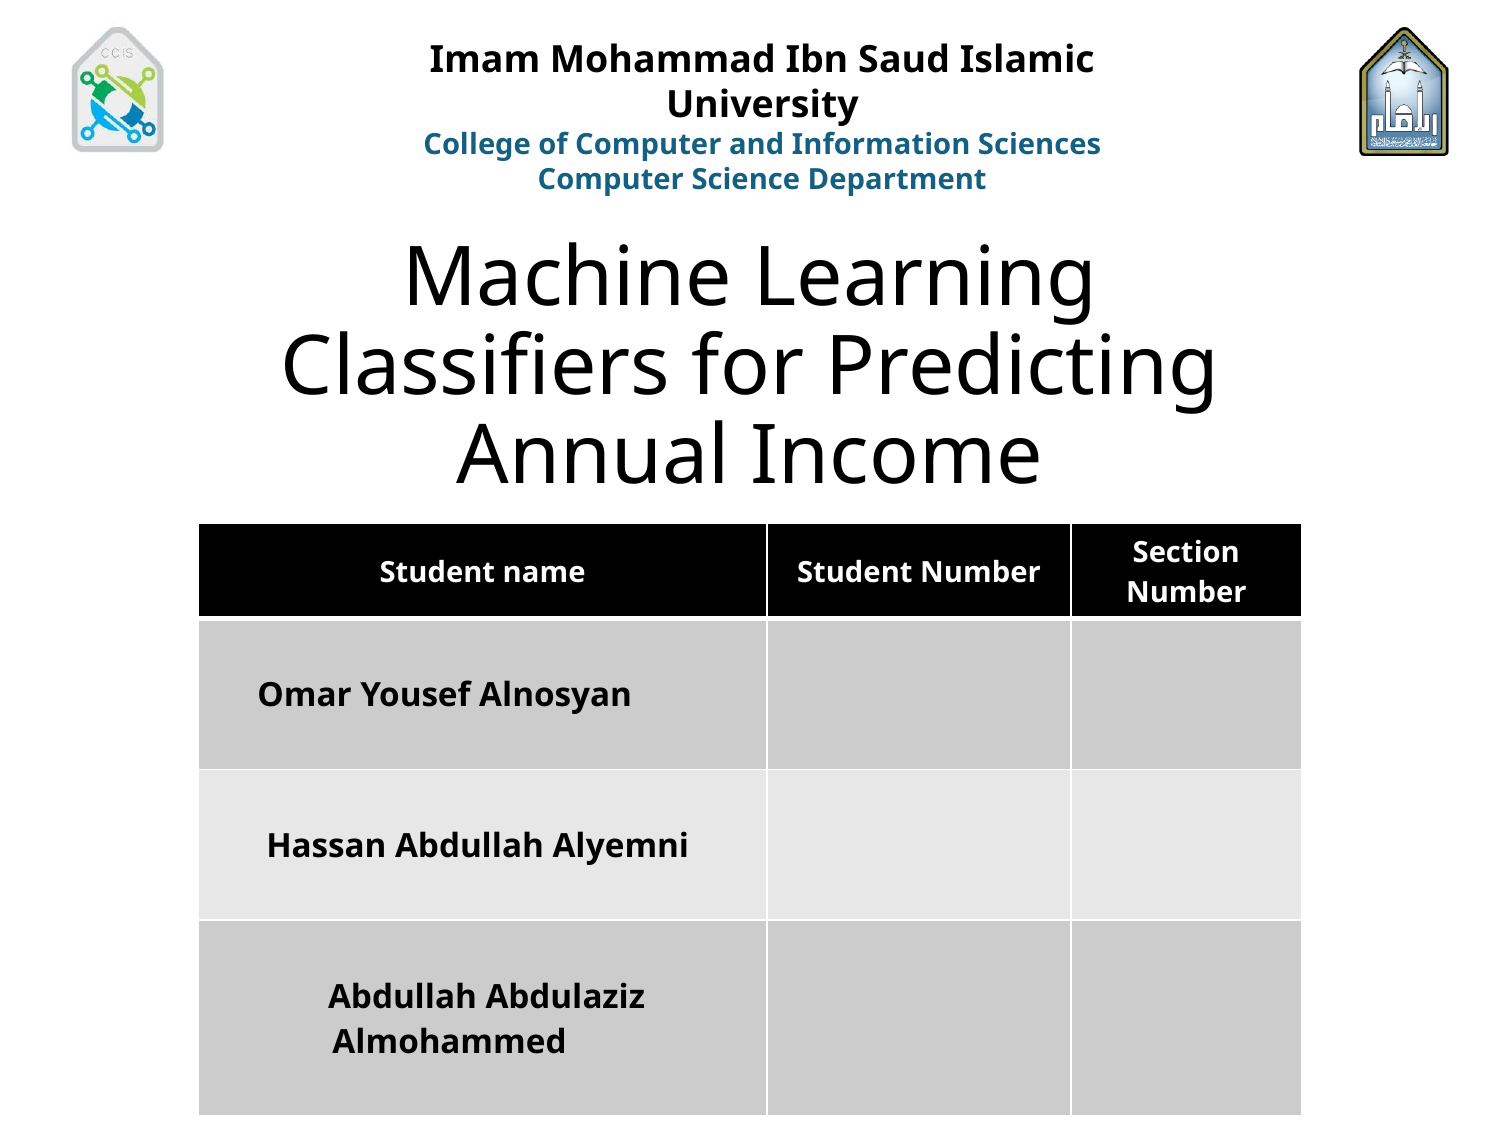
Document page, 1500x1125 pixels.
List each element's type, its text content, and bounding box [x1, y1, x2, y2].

table_cell [1072, 621, 1301, 769]
subtitle Machine Learning Classifiers for Predicting Annual Income [225, 226, 1275, 515]
picture [1357, 27, 1449, 156]
table_cell Hassan Abdullah Alyemni [199, 770, 766, 919]
table_header Section Number [1072, 524, 1301, 616]
table_cell [1072, 770, 1301, 919]
table_cell [768, 770, 1070, 919]
table_cell Omar Yousef Alnosyan [199, 621, 766, 769]
table_header Student name [199, 524, 766, 616]
table_cell Abdullah Abdulaziz Almohammed [199, 921, 766, 1115]
table_cell [768, 621, 1070, 769]
table_cell [768, 921, 1070, 1115]
table_header Student Number [768, 524, 1070, 616]
table_cell [1072, 921, 1301, 1115]
picture [51, 21, 186, 156]
text_box Imam Mohammad Ibn Saud Islamic University College of Computer and Information Sciences Computer Science Department [387, 27, 1138, 203]
